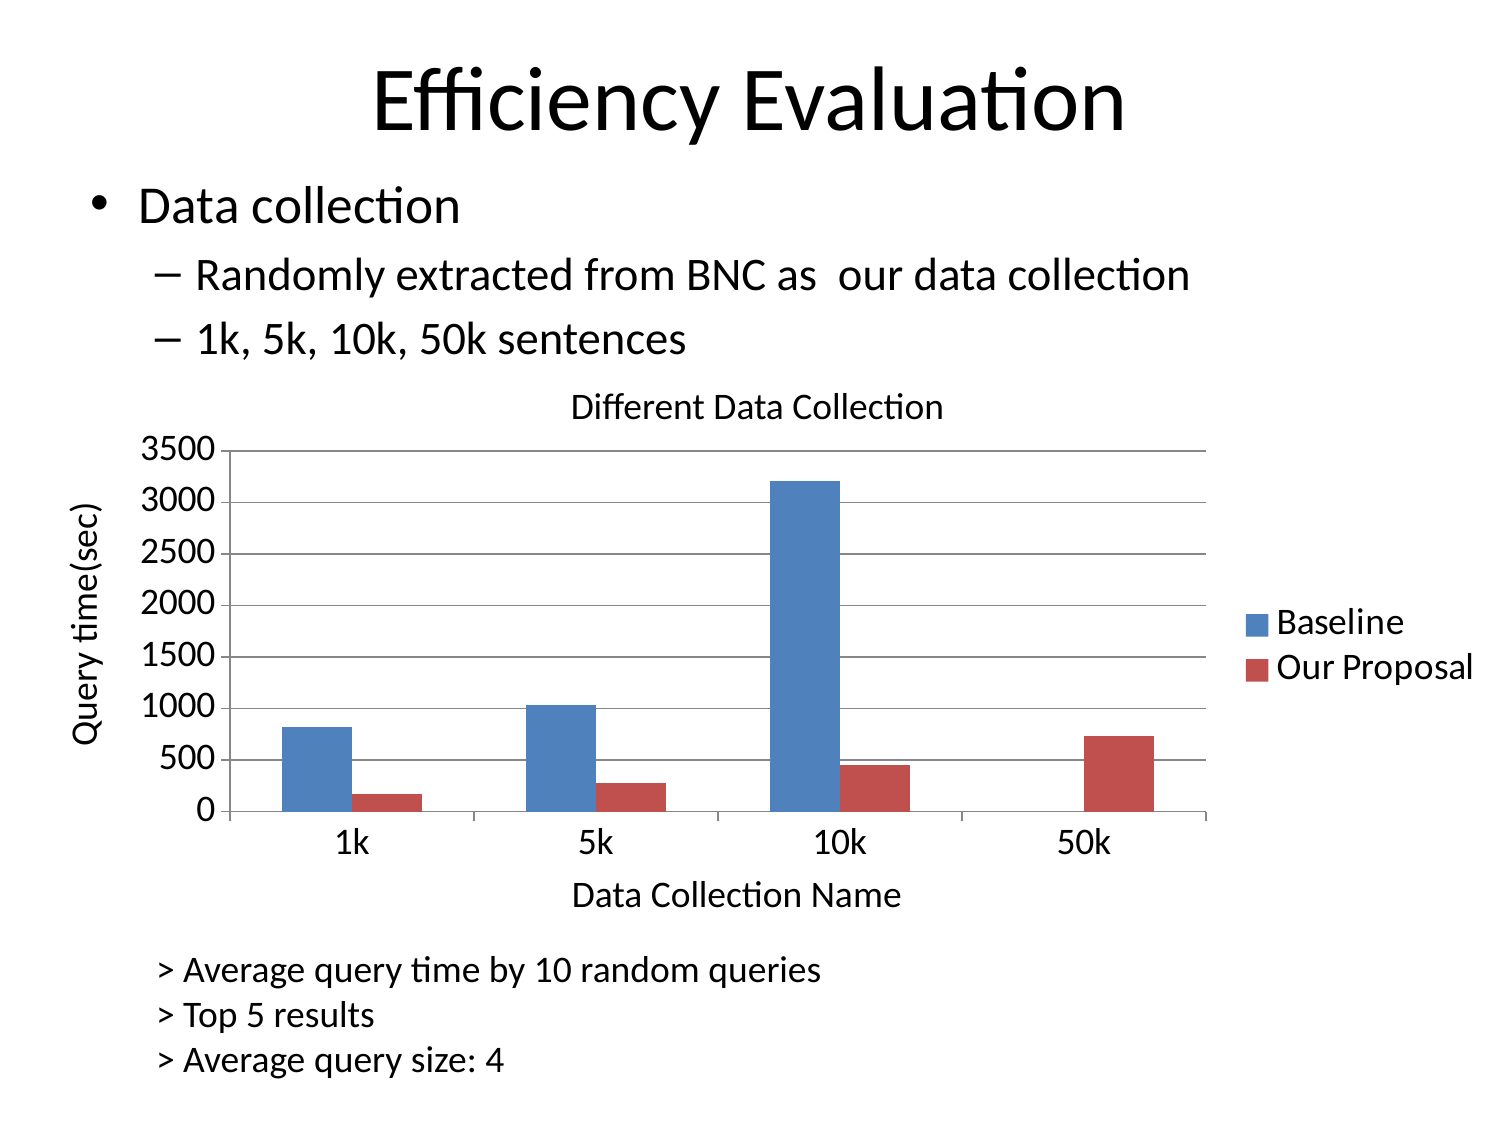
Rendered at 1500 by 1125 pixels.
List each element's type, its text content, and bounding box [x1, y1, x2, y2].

list Data collection Randomly extracted from BNC as our data collection 1k, 5k, 10k, 50k sentences [75, 162, 1425, 375]
text_box Data Collection Name [557, 881, 918, 923]
chart [112, 422, 1500, 874]
text_box Query time(sec) [51, 487, 107, 761]
text_box > Average query time by 10 random queries > Top 5 results > Average query size: 4 [141, 937, 838, 1088]
text_box Different Data Collection [556, 374, 960, 421]
title Efficiency Evaluation [75, 0, 1425, 162]
